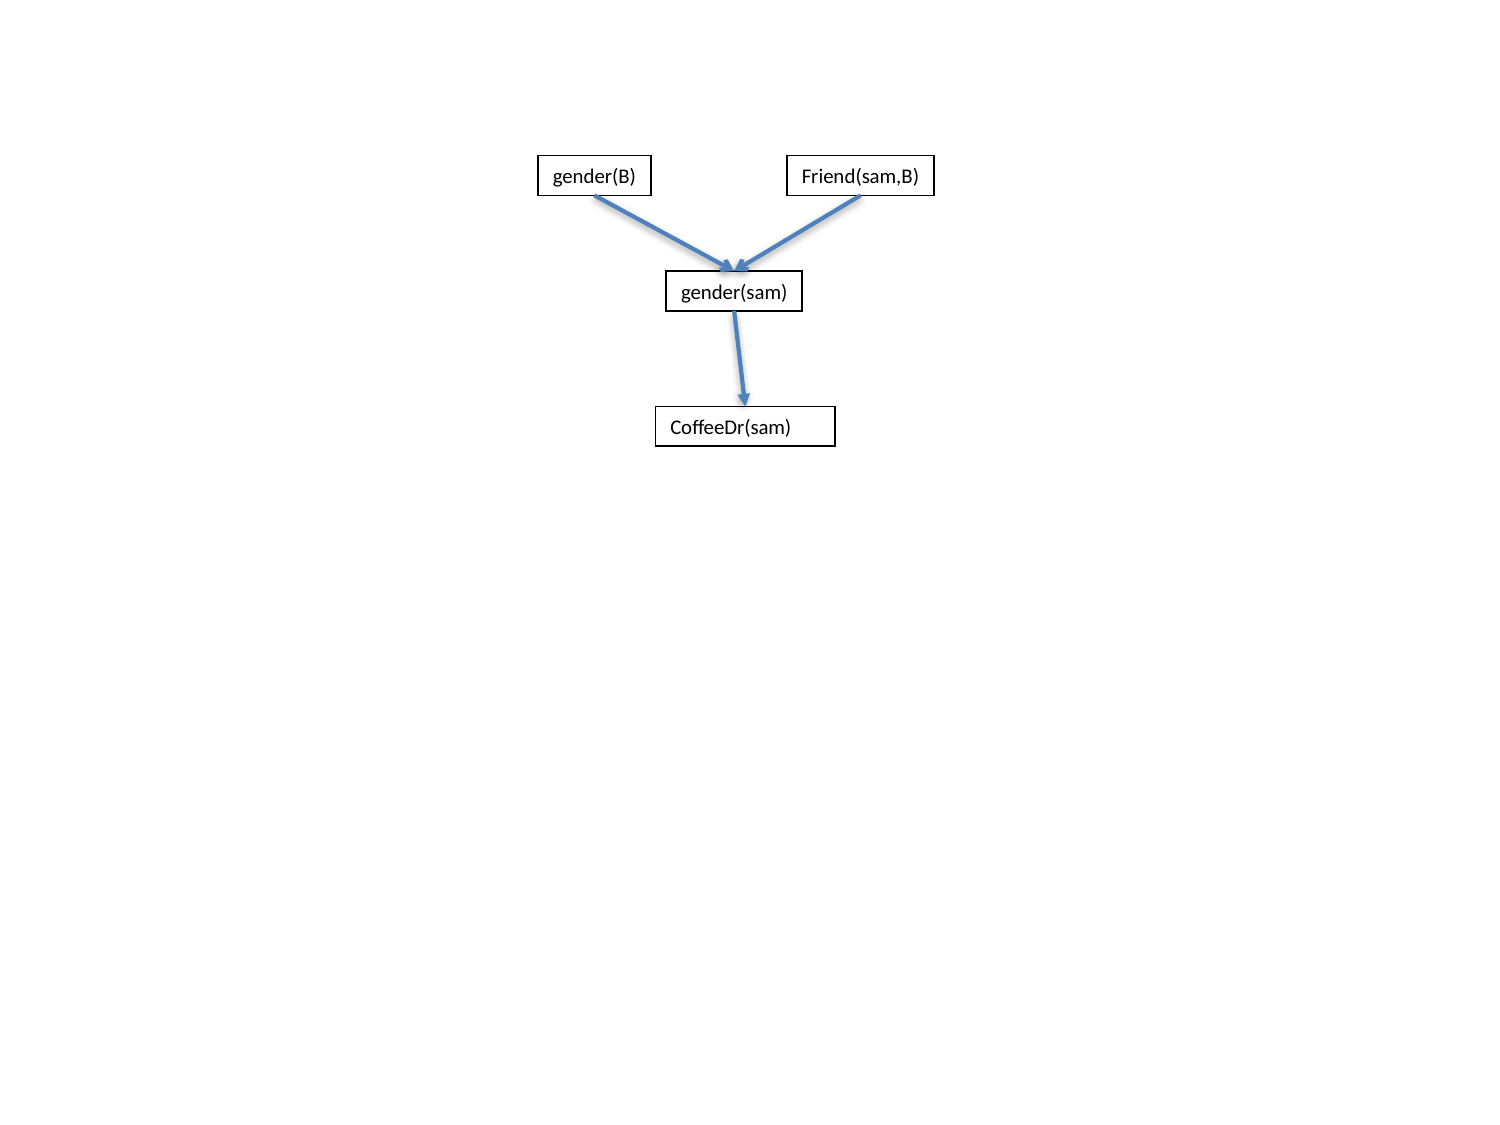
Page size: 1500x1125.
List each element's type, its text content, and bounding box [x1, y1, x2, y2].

text_box Friend(sam,B) [787, 155, 935, 196]
text_box CoffeeDr(sam) [655, 406, 835, 447]
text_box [733, 311, 746, 407]
text_box gender(sam) [666, 279, 803, 311]
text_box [594, 195, 735, 272]
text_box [735, 195, 861, 272]
text_box gender(B) [538, 155, 651, 196]
